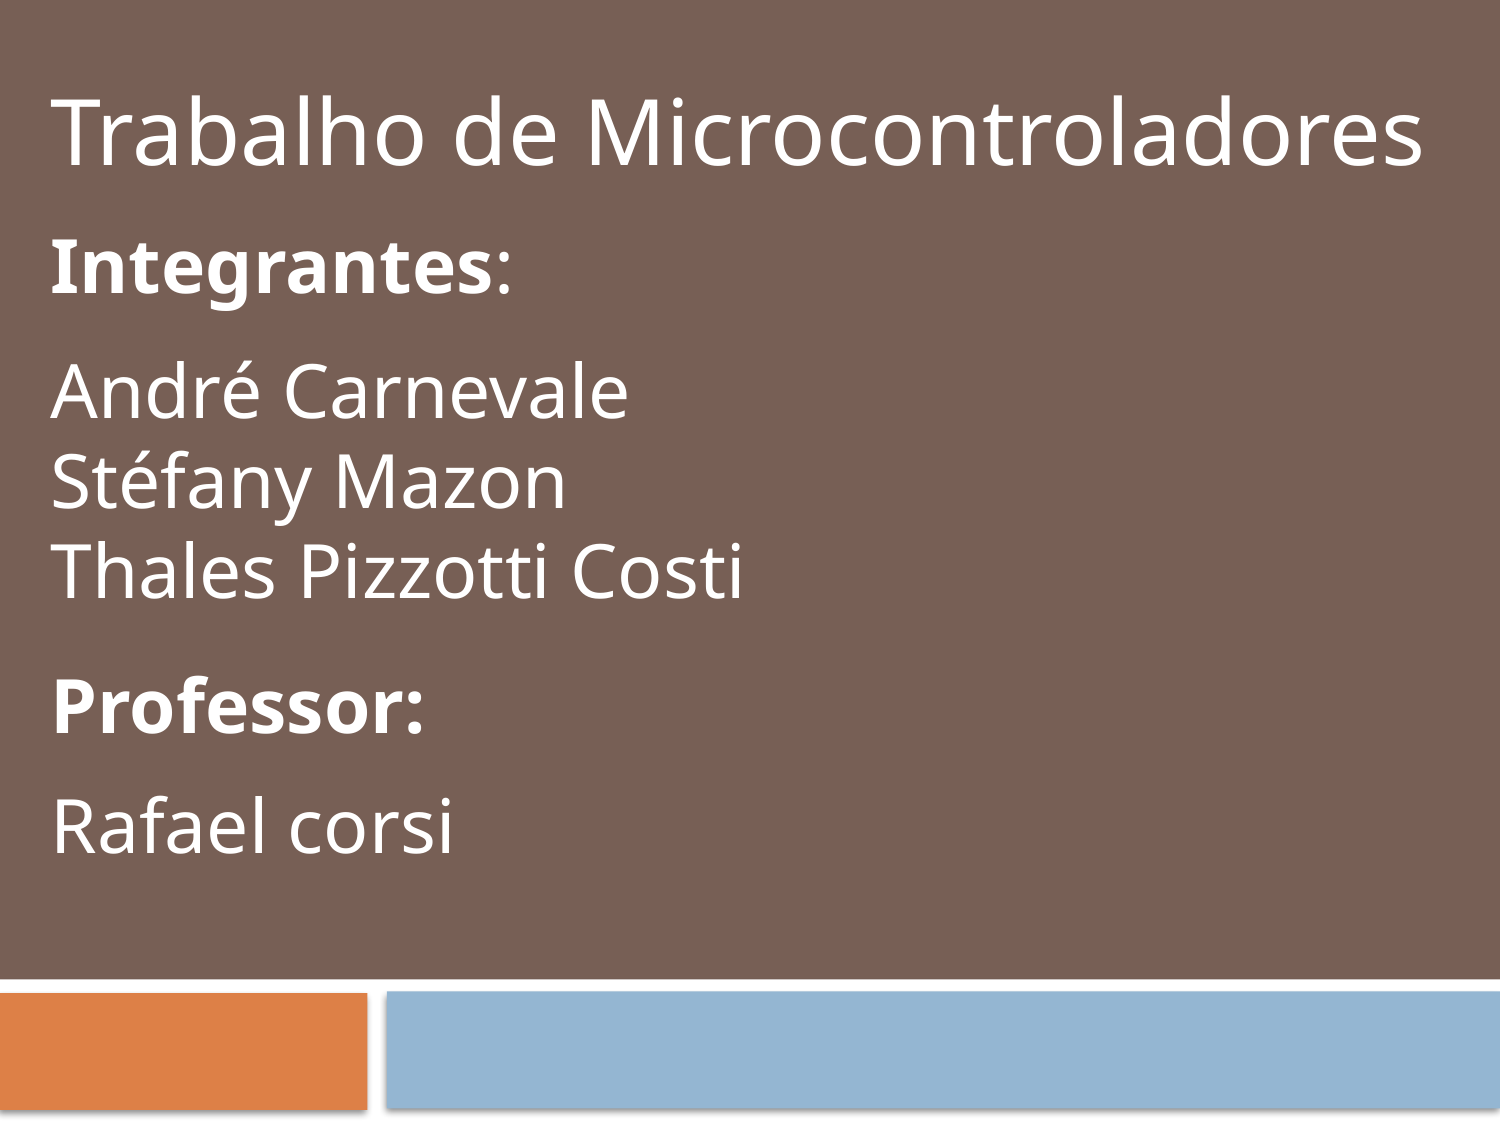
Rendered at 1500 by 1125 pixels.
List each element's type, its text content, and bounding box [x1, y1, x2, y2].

text_box Trabalho de Microcontroladores Integrantes: André Carnevale Stéfany Mazon Thales Pizzotti Costi Professor: Rafael corsi [35, 66, 1442, 1066]
